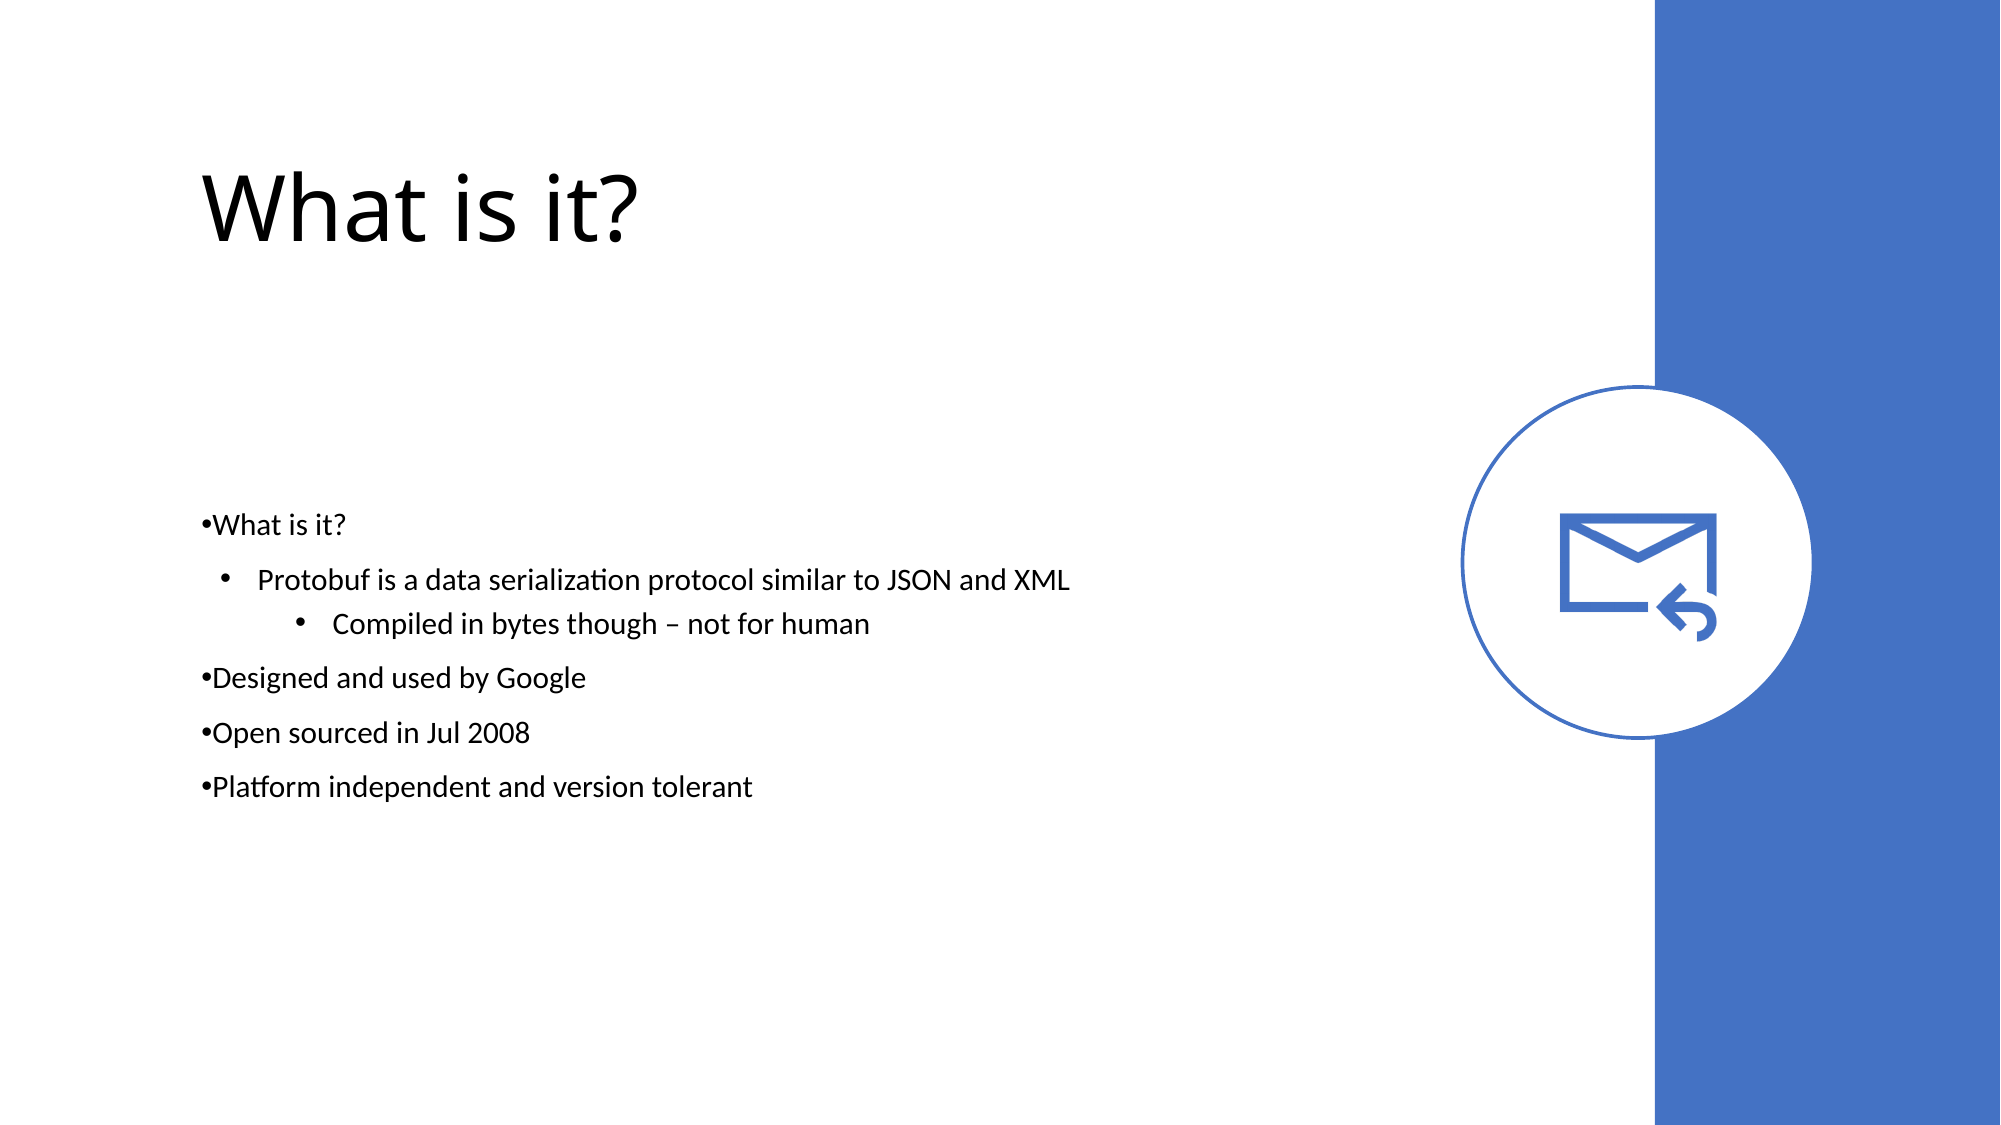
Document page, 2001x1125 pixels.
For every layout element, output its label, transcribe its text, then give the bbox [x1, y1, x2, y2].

text_box [1654, 0, 2000, 1125]
title What is it? [186, 102, 1413, 321]
picture [1544, 468, 1732, 657]
subtitle What is it? Protobuf is a data serialization protocol similar to JSON and XML Compiled in bytes though – not for human Designed and used by Google Open sourced in Jul 2008 Platform independent and version tolerant [186, 373, 1248, 940]
text_box [1461, 385, 1815, 740]
